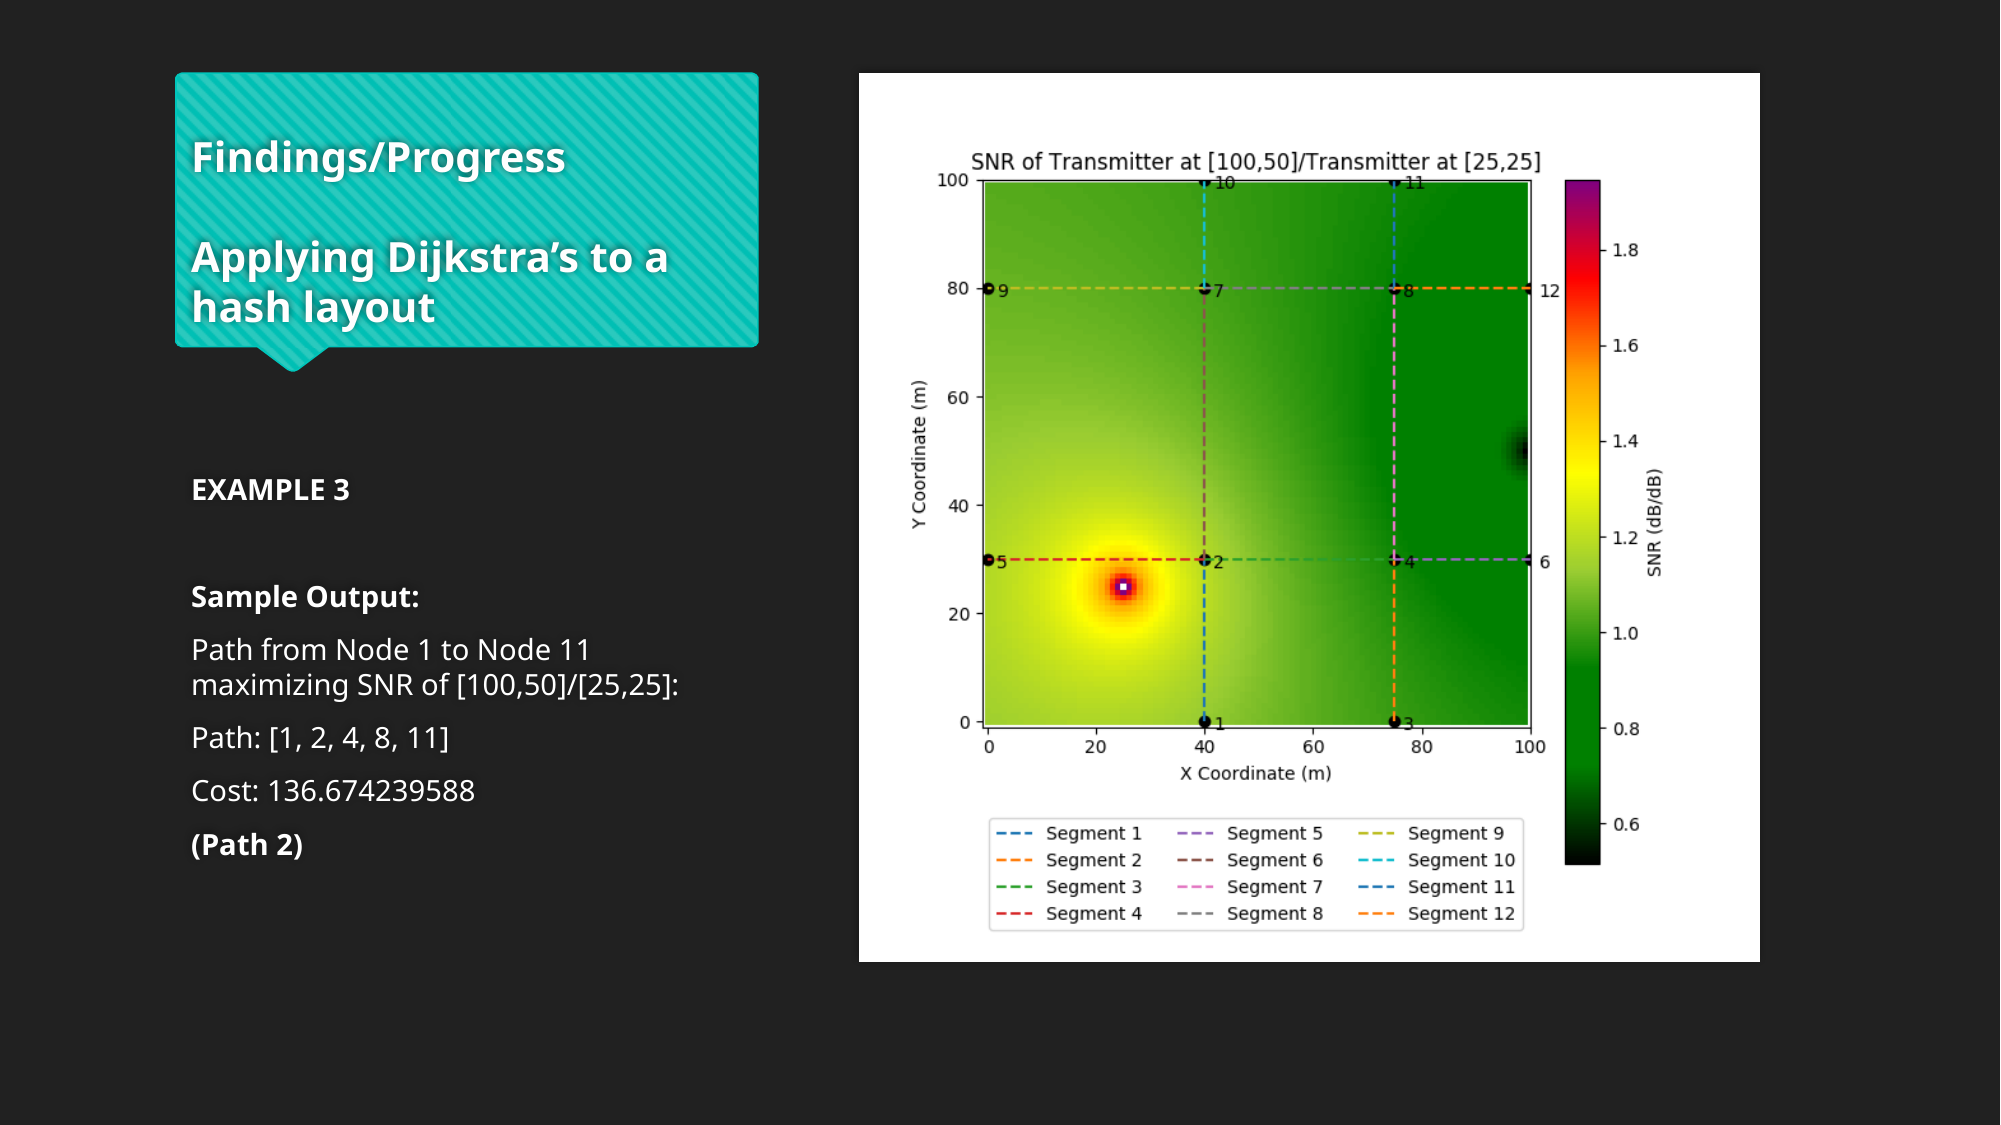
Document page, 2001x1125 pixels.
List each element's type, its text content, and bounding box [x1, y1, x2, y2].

list EXAMPLE 3 Sample Output: Path from Node 1 to Node 11 maximizing SNR of [100,50]/[25,25]: Path: [1, 2, 4, 8, 11] Cost: 136.674239588 (Path 2) [176, 370, 758, 962]
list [859, 72, 1760, 962]
title Findings/Progress Applying Dijkstra’s to a hash layout [176, 73, 758, 339]
